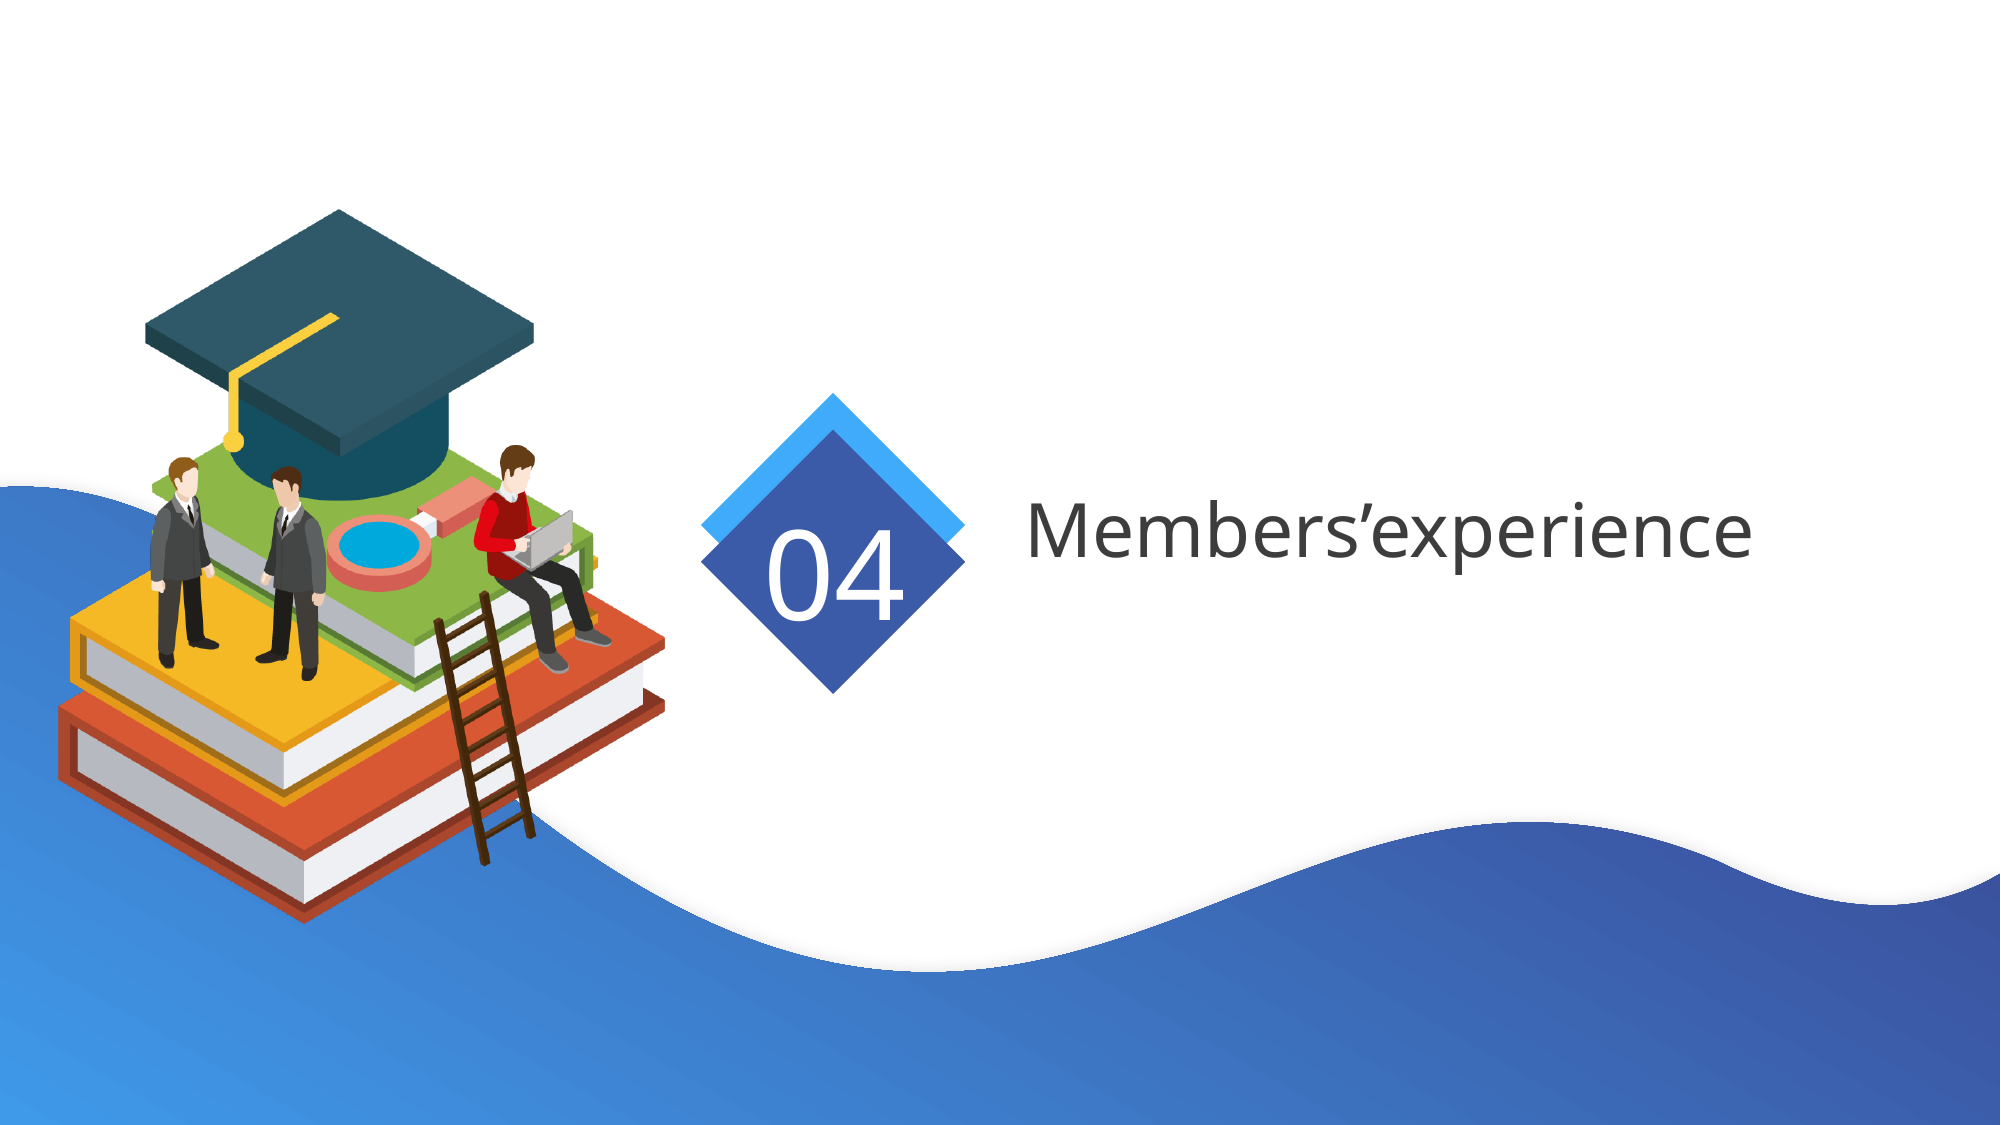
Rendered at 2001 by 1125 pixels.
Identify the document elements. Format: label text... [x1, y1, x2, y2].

text_box Members’experience [1009, 475, 1869, 581]
picture [0, 154, 695, 971]
text_box [0, 822, 2000, 1125]
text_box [700, 392, 966, 694]
